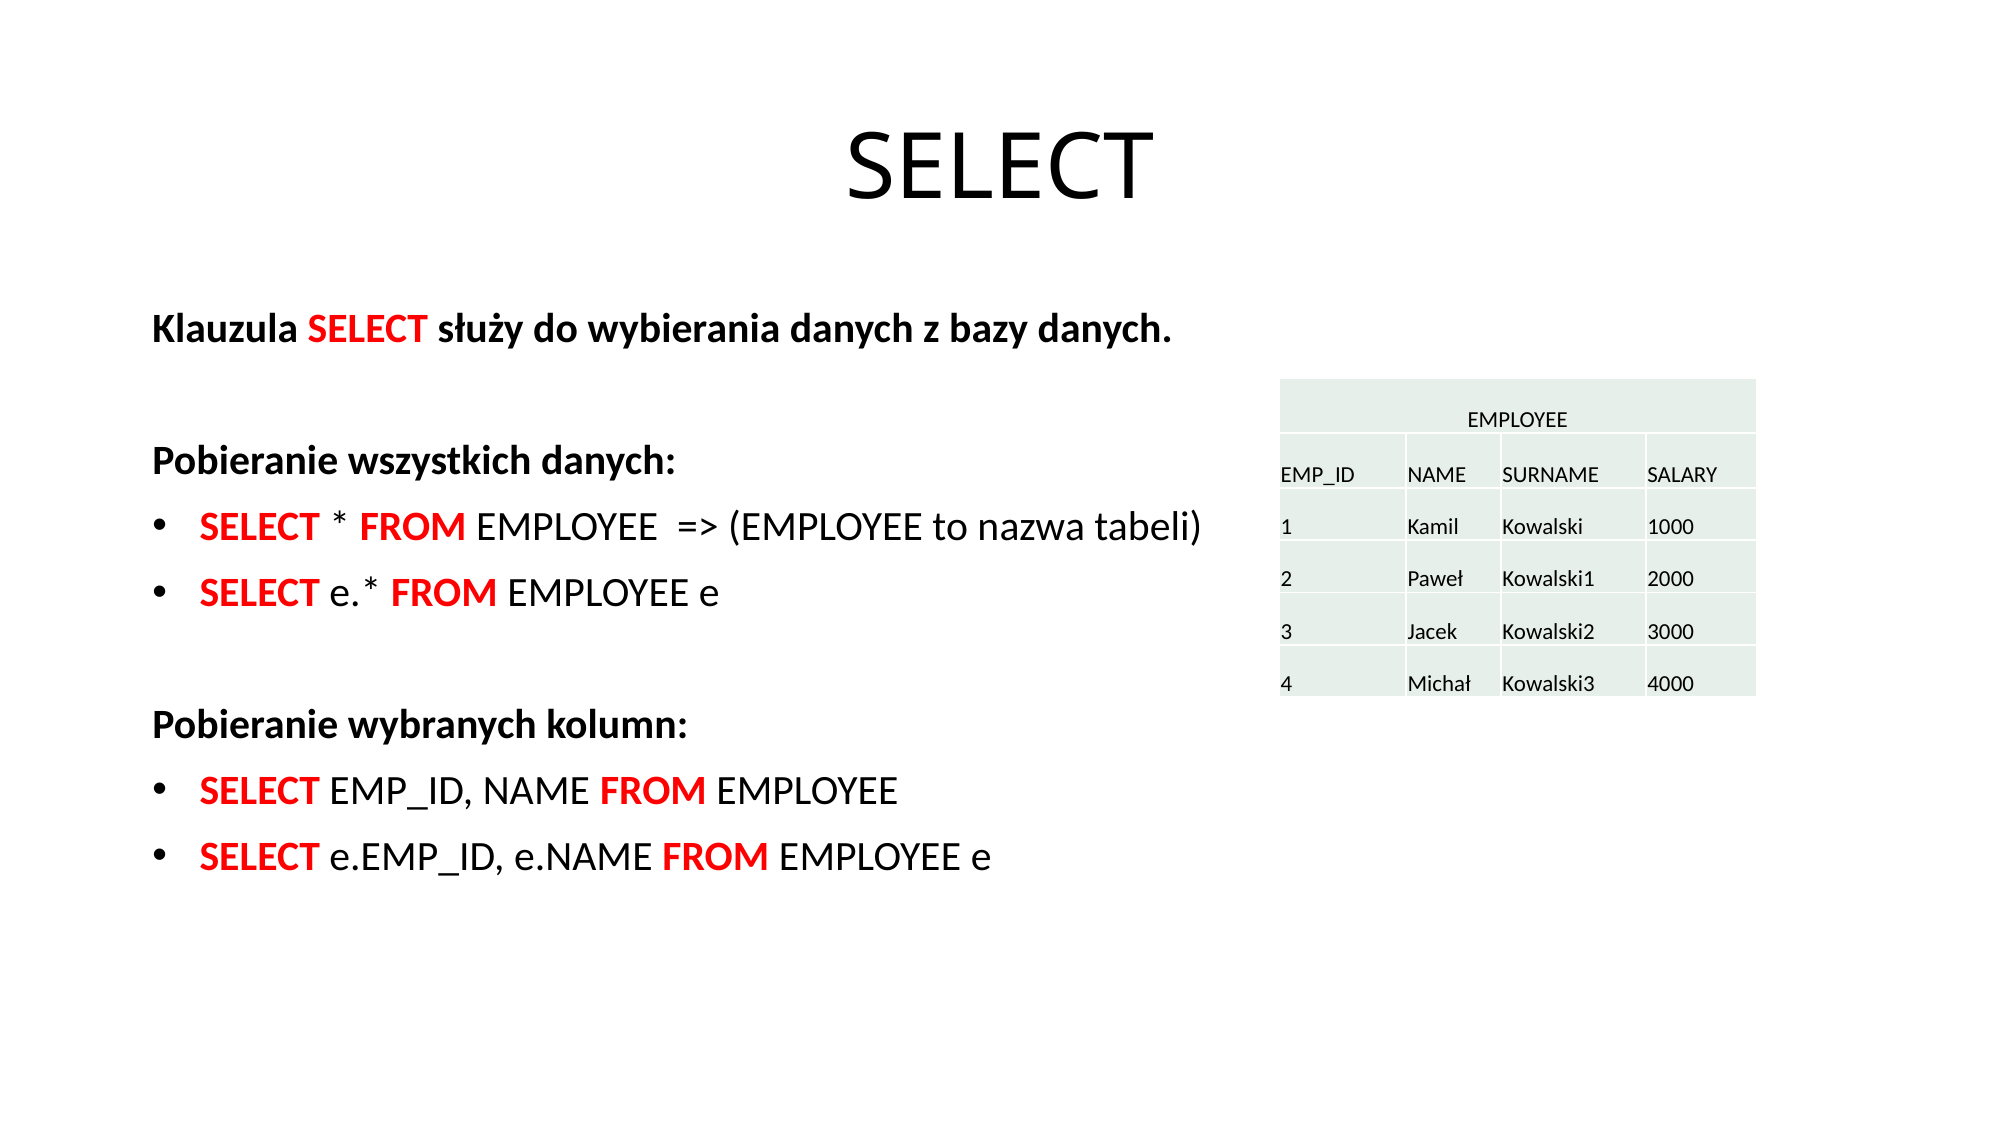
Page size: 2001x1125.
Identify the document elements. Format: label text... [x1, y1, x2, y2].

list Klauzula SELECT służy do wybierania danych z bazy danych. Pobieranie wszystkich danych: SELECT * FROM EMPLOYEE => (EMPLOYEE to nazwa tabeli) SELECT e.* FROM EMPLOYEE e Pobieranie wybranych kolumn: SELECT EMP_ID, NAME FROM EMPLOYEE SELECT e.EMP_ID, e.NAME FROM EMPLOYEE e [137, 299, 1863, 1014]
table_header EMPLOYEE [1280, 379, 1756, 432]
table_cell Kamil [1407, 489, 1500, 539]
table_cell Paweł [1407, 541, 1500, 592]
table_cell 4 [1280, 646, 1405, 696]
table_cell 3000 [1647, 593, 1756, 644]
table_cell 4000 [1647, 646, 1756, 696]
title SELECT [137, 59, 1863, 278]
table_cell Kowalski [1502, 489, 1645, 539]
table_cell Jacek [1407, 593, 1500, 644]
table_cell 1 [1280, 489, 1405, 539]
table_cell SALARY [1647, 434, 1756, 487]
table_cell Michał [1407, 646, 1500, 696]
table_cell 2 [1280, 541, 1405, 592]
table_cell 2000 [1647, 541, 1756, 592]
table_cell 3 [1280, 593, 1405, 644]
table_cell Kowalski1 [1502, 541, 1645, 592]
table_cell NAME [1407, 434, 1500, 487]
table_cell SURNAME [1502, 434, 1645, 487]
table_cell Kowalski2 [1502, 593, 1645, 644]
table_cell EMP_ID [1280, 434, 1405, 487]
table_cell Kowalski3 [1502, 646, 1645, 696]
table_cell 1000 [1647, 489, 1756, 539]
